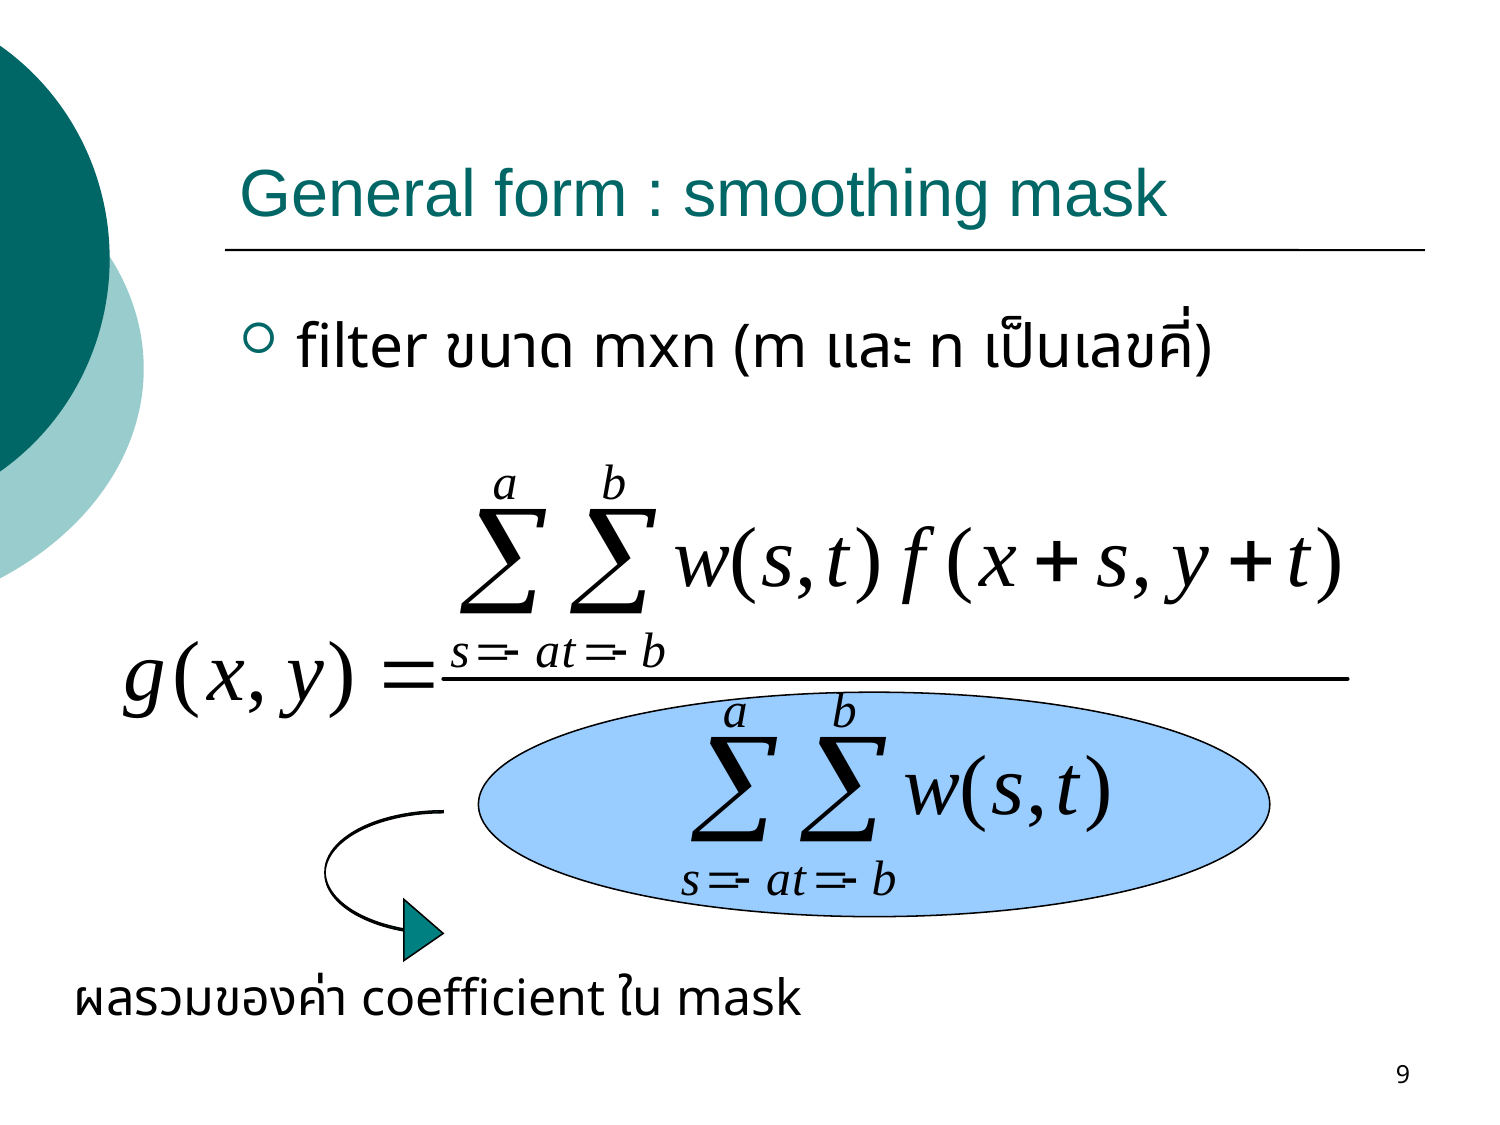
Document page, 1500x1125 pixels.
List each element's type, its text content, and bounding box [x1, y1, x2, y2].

list filter ขนาด mxn (m และ n เป็นเลขคี่) [224, 299, 1425, 413]
title General form : smoothing mask [224, 49, 1425, 237]
slide_number 9 [1074, 1025, 1425, 1100]
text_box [100, 444, 1365, 1033]
